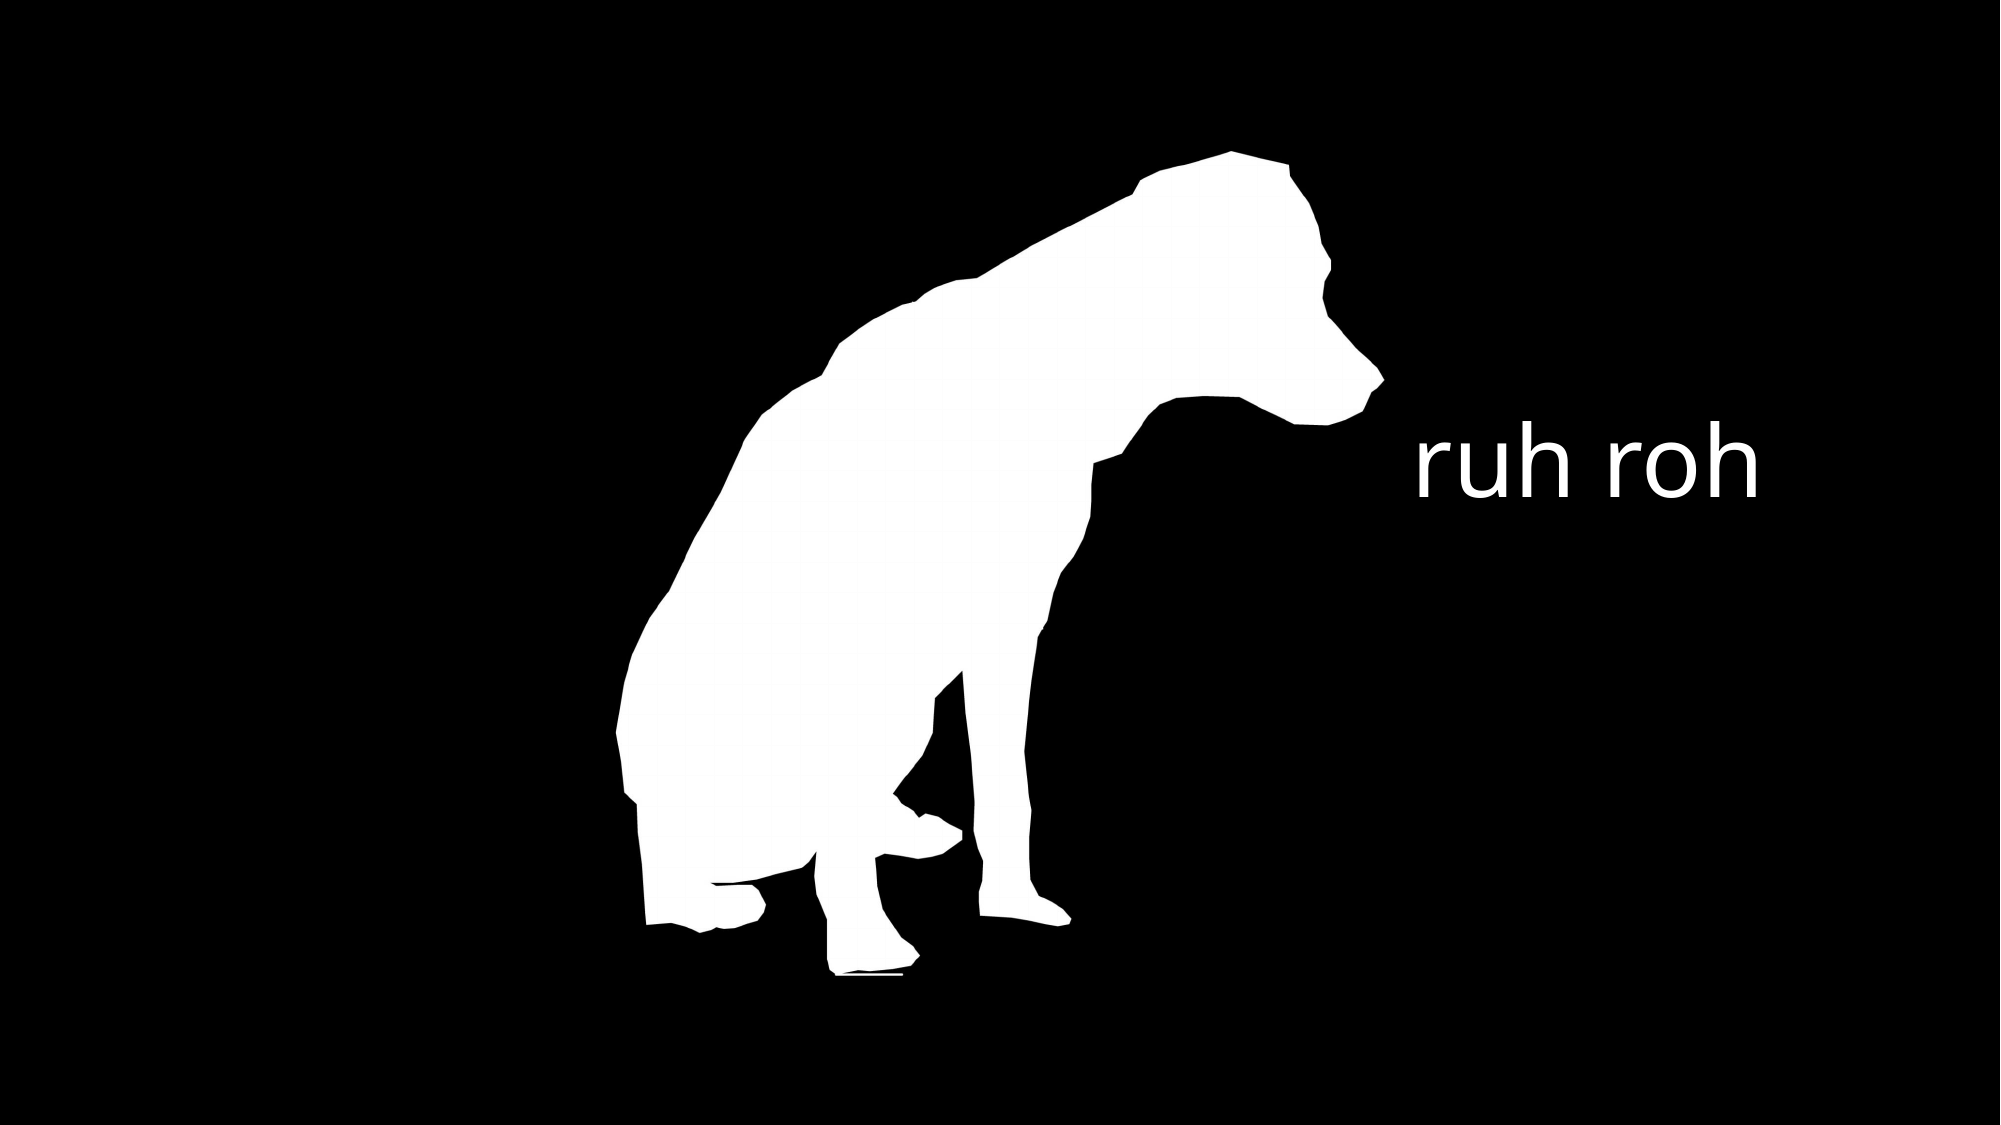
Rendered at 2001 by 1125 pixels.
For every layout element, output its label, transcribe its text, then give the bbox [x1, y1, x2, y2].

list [543, 105, 1457, 1020]
text_box ruh roh [1457, 390, 1779, 525]
